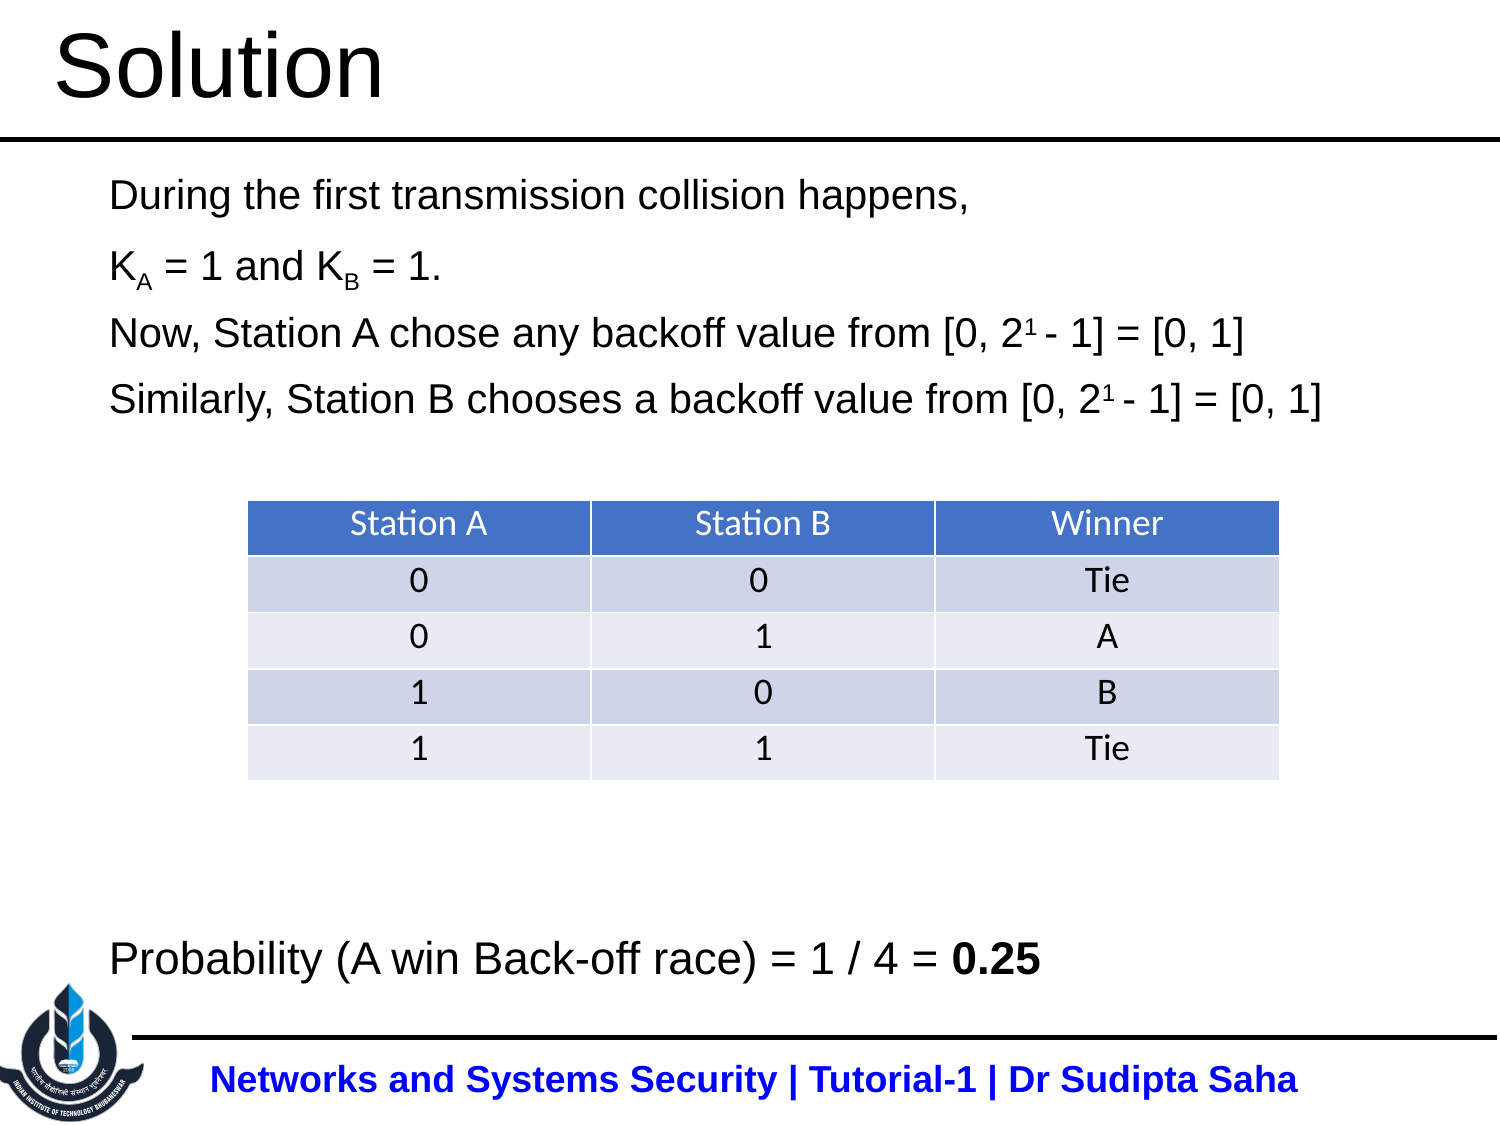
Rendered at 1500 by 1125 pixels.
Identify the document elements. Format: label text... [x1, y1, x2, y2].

table_header Station B [592, 501, 934, 555]
table_header Winner [936, 501, 1279, 555]
table_cell A [936, 613, 1279, 668]
table_cell 0 [248, 557, 590, 612]
table_cell 0 [592, 557, 934, 612]
list During the first transmission collision happens, KA = 1 and KB = 1. Now, Station A chose any backoff value from [0, 21 - 1] = [0, 1] Similarly, Station B chooses a backoff value from [0, 21 - 1] = [0, 1] Probability (A win Back-off race) = 1 / 4 = 0.25 [93, 166, 1433, 1009]
table_cell 1 [592, 726, 934, 780]
table_cell 1 [248, 726, 590, 780]
table_cell Tie [936, 557, 1279, 612]
table_cell B [936, 670, 1279, 724]
table_cell Tie [936, 726, 1279, 780]
table_header Station A [248, 501, 590, 555]
table_cell 1 [248, 670, 590, 724]
picture [0, 983, 144, 1122]
table_cell 1 [592, 613, 934, 668]
table_cell 0 [592, 670, 934, 724]
title Solution [38, 10, 1433, 126]
table_cell 0 [248, 613, 590, 668]
